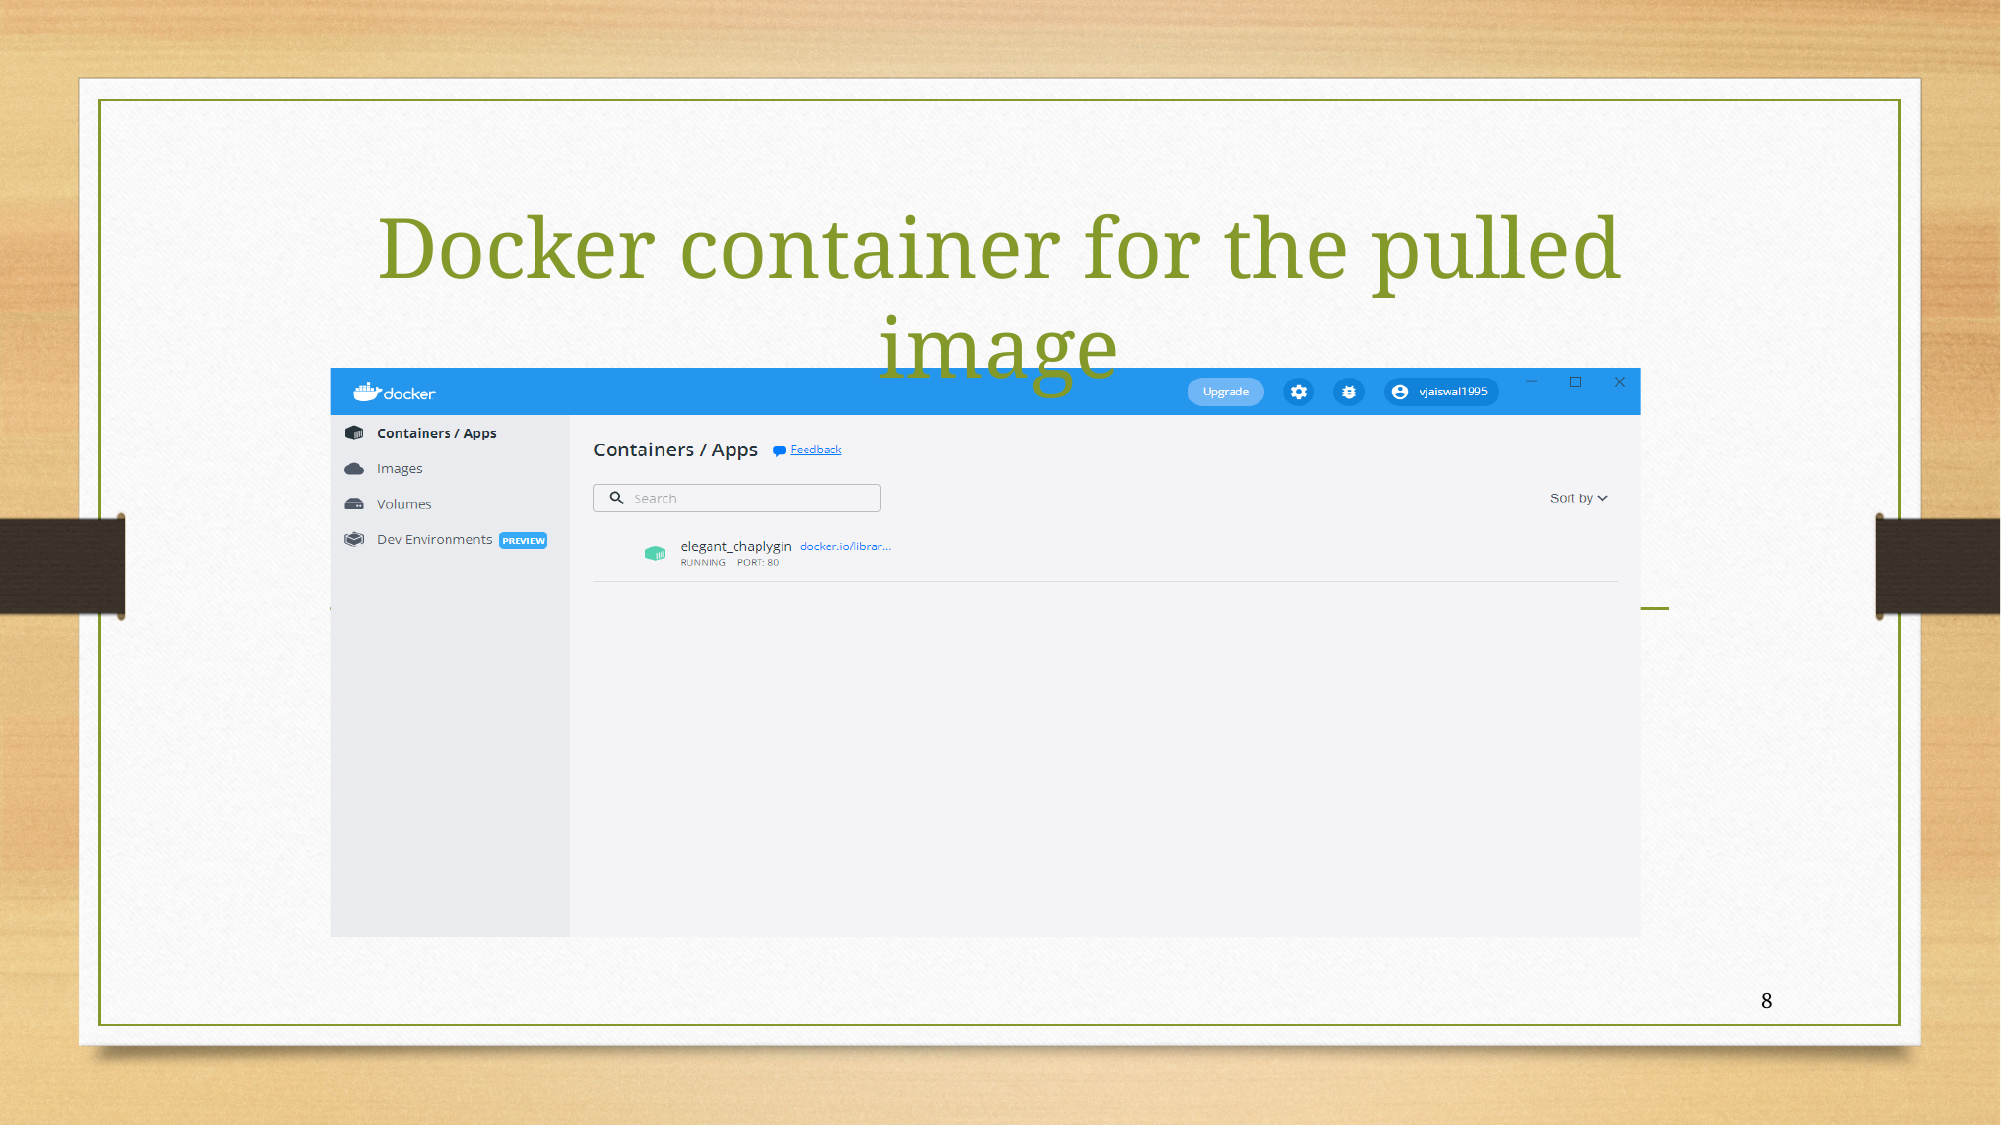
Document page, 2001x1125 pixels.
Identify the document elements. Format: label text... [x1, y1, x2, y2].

picture [0, 0, 2001, 1125]
text_box Docker container for the pulled image [330, 187, 1669, 403]
slide_number 7 [1698, 979, 1788, 1025]
